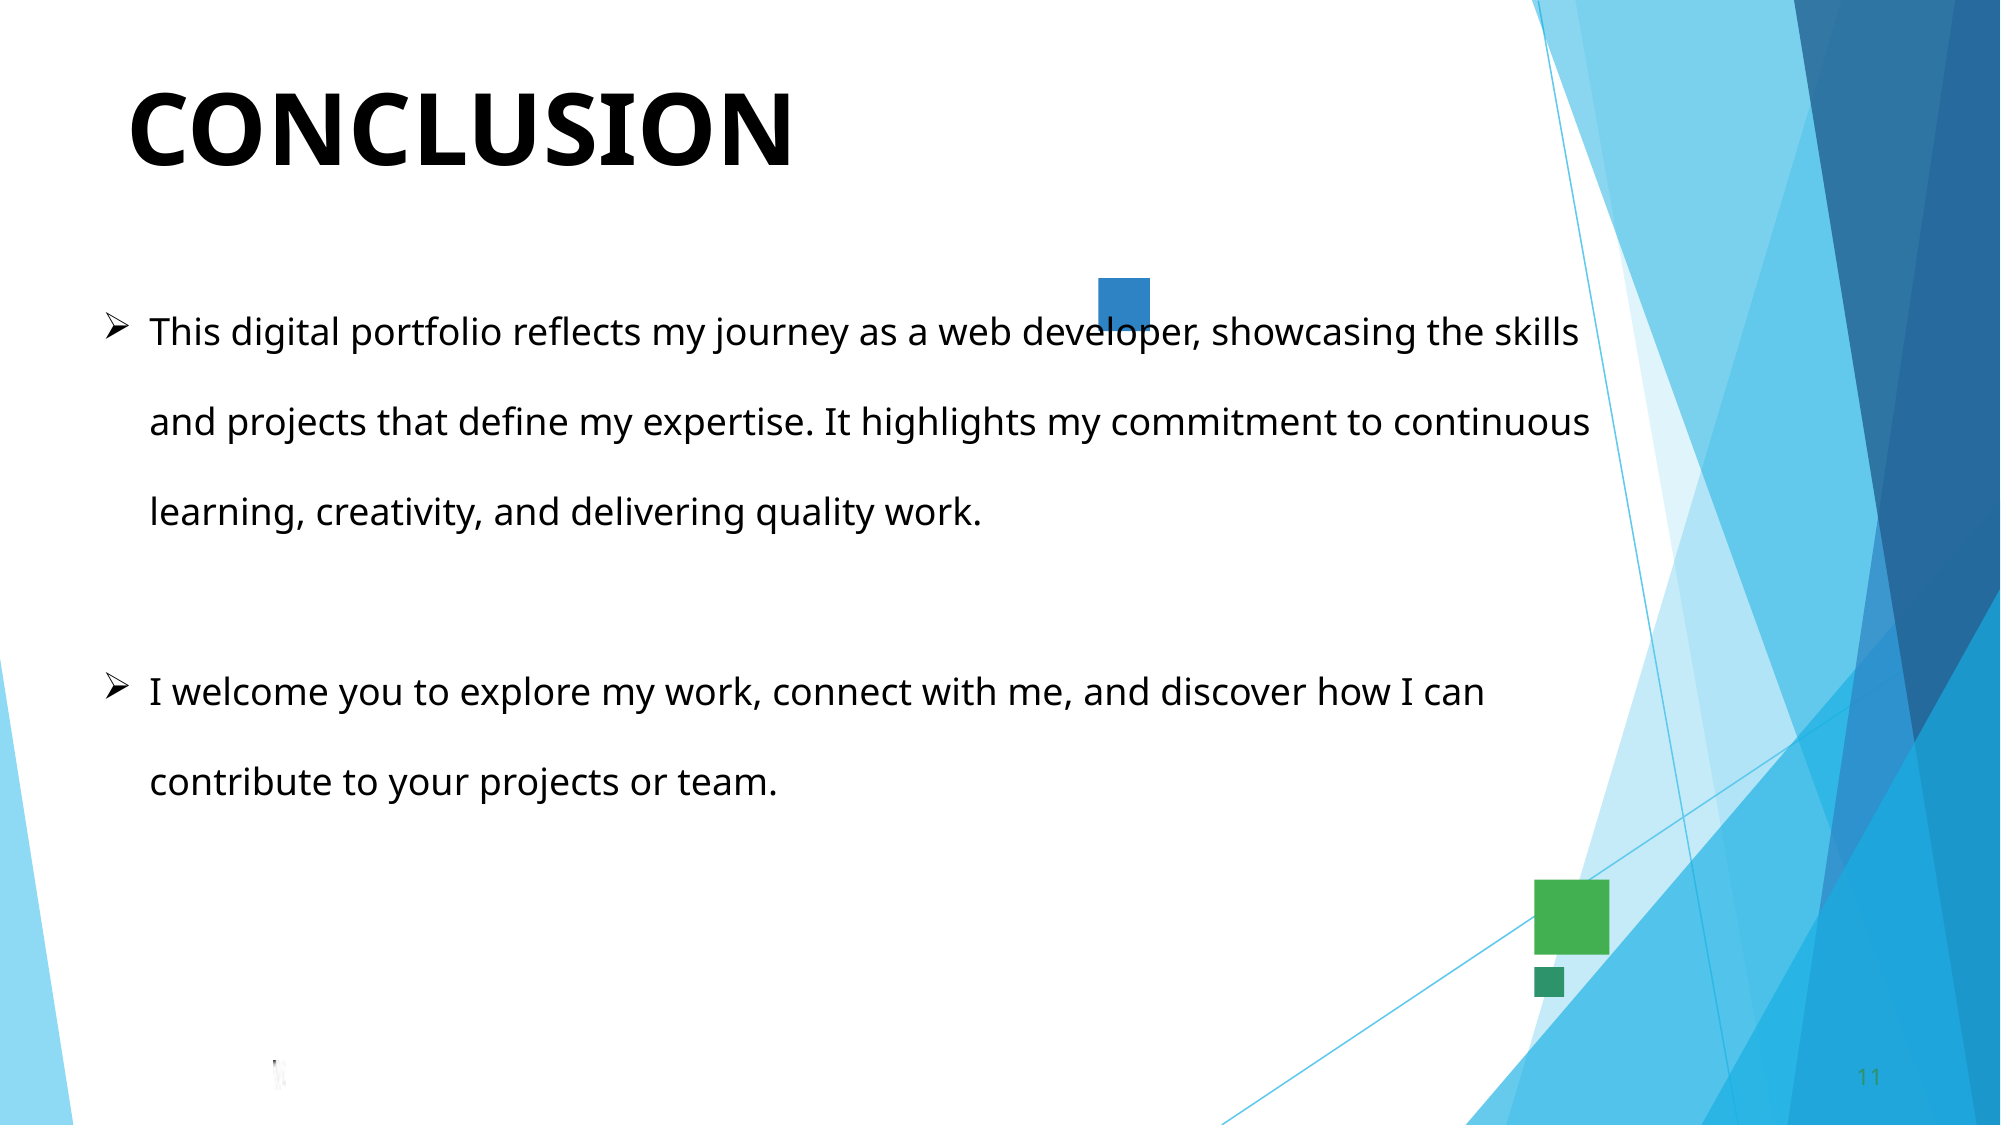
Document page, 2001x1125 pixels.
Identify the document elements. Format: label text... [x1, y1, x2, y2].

text_box 11 [1849, 1061, 1888, 1095]
title CONCLUSION [123, 62, 876, 210]
text_box [1534, 879, 1610, 955]
text_box [1534, 967, 1565, 997]
text_box This digital portfolio reflects my journey as a web developer, showcasing the skills and projects that define my expertise. It highlights my commitment to continuous learning, creativity, and delivering quality work. I welcome you to explore my work, connect with me, and discover how I can contribute to your projects or team. [87, 210, 1638, 811]
picture [273, 1060, 286, 1090]
